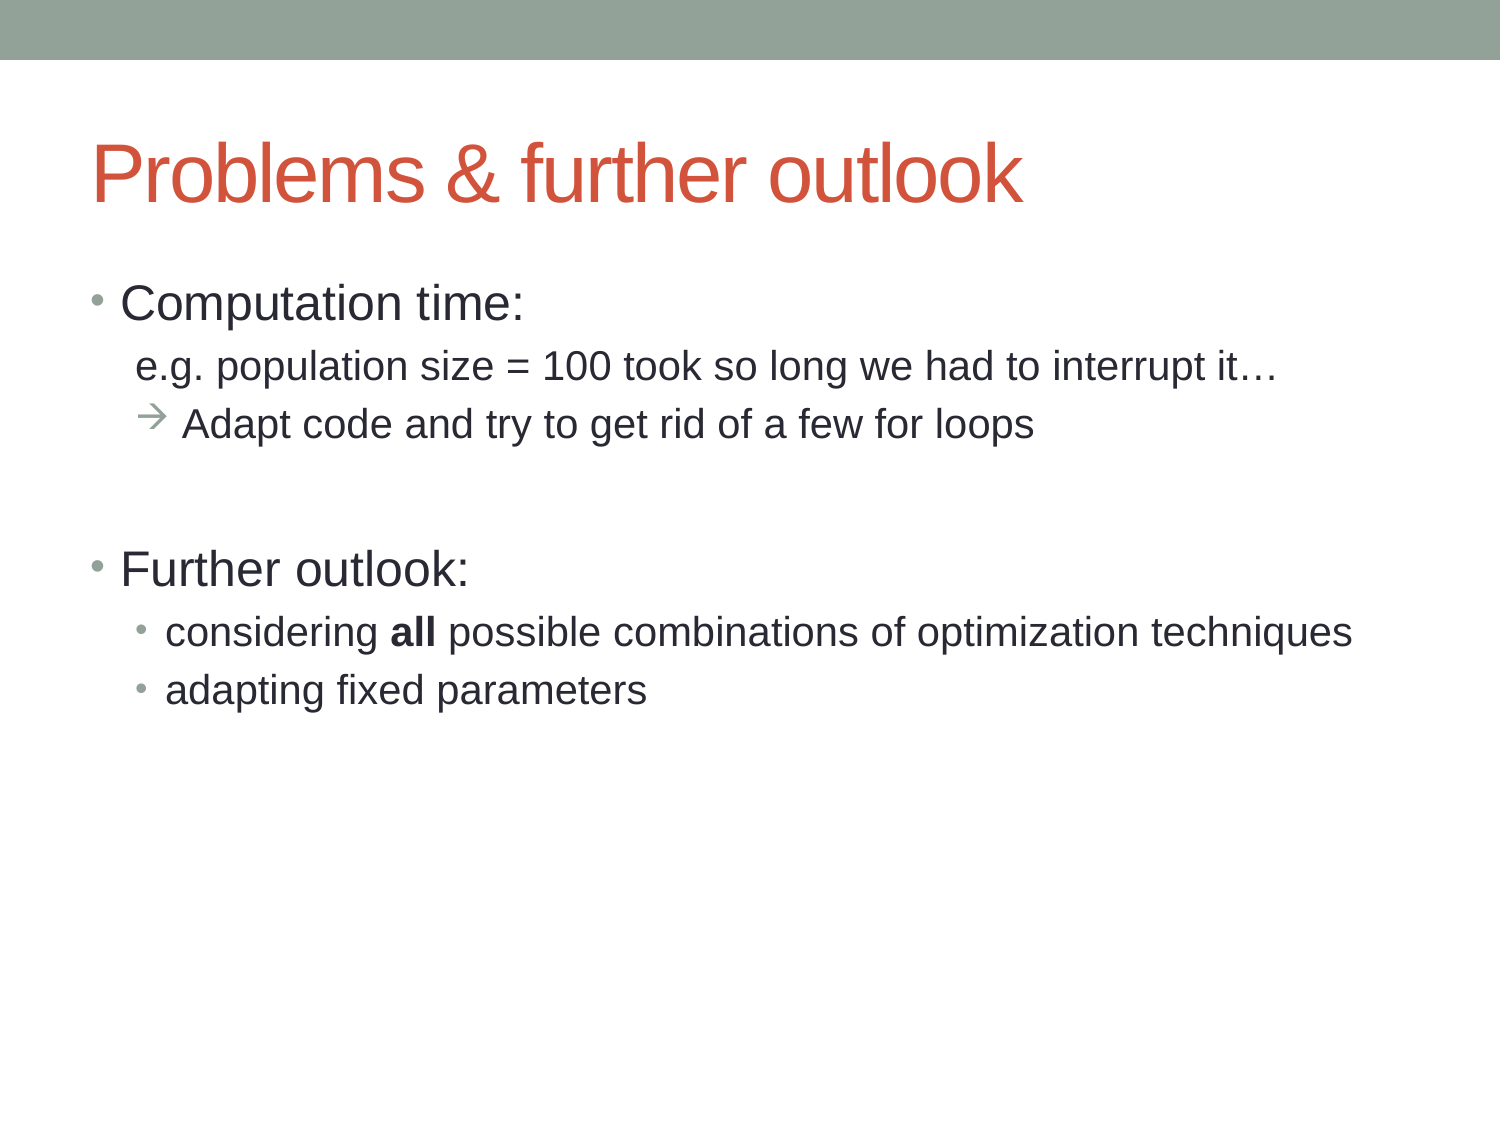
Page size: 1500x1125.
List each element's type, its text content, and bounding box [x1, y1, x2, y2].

title Problems & further outlook [75, 87, 1425, 250]
list Computation time: e.g. population size = 100 took so long we had to interrupt it… Adapt code and try to get rid of a few for loops Further outlook: considering all possible combinations of optimization techniques adapting fixed parameters [75, 262, 1425, 1063]
